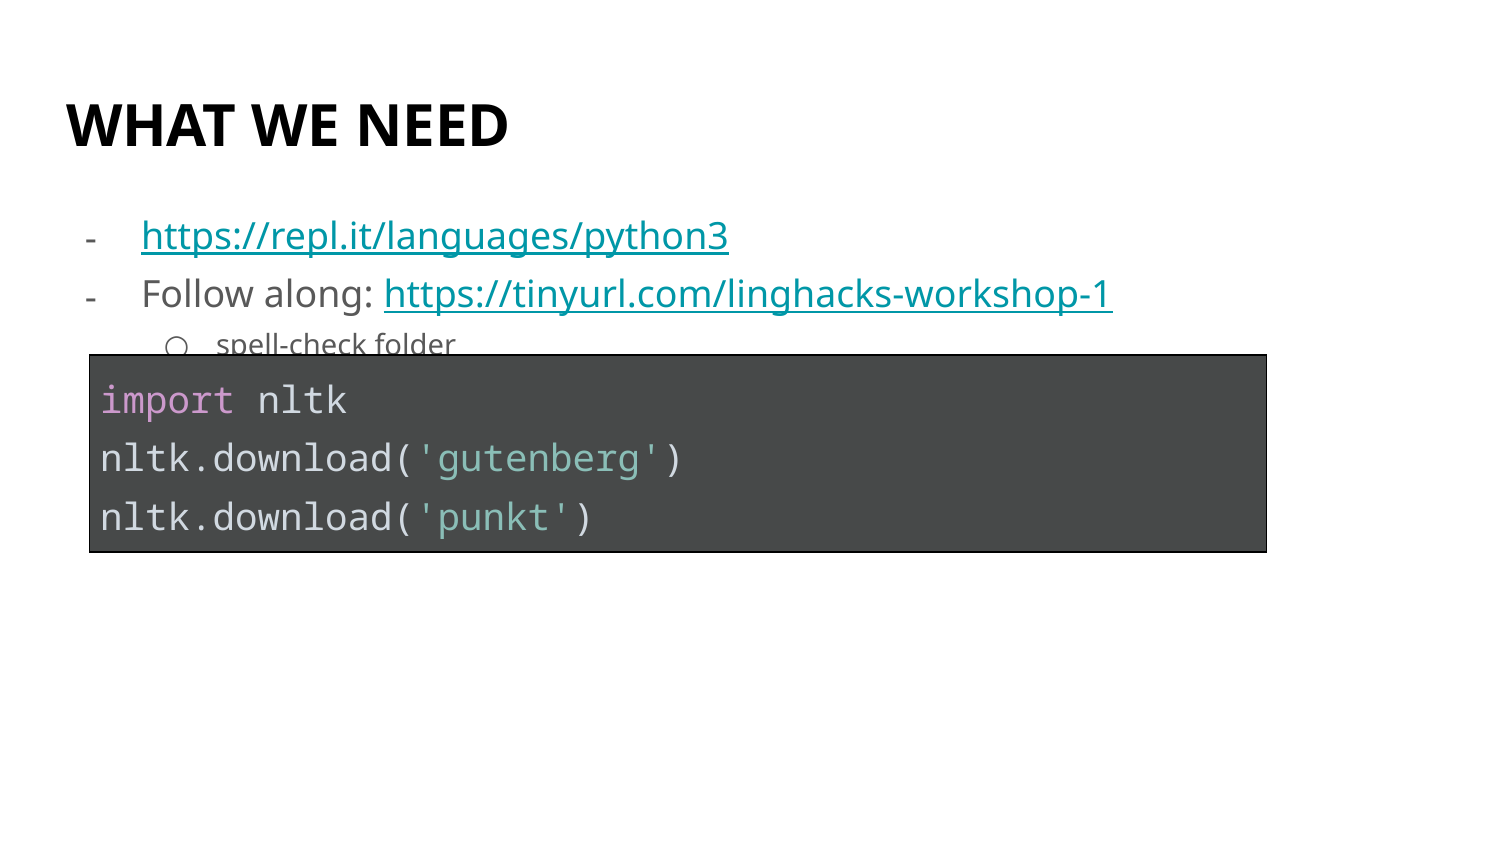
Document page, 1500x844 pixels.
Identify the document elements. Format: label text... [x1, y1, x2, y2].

list https://repl.it/languages/python3 Follow along: https://tinyurl.com/linghacks-workshop-1 spell-check folder [51, 189, 1449, 750]
title WHAT WE NEED [51, 72, 1449, 167]
table_header import nltk nltk.download('gutenberg') nltk.download('punkt') [90, 356, 1266, 551]
